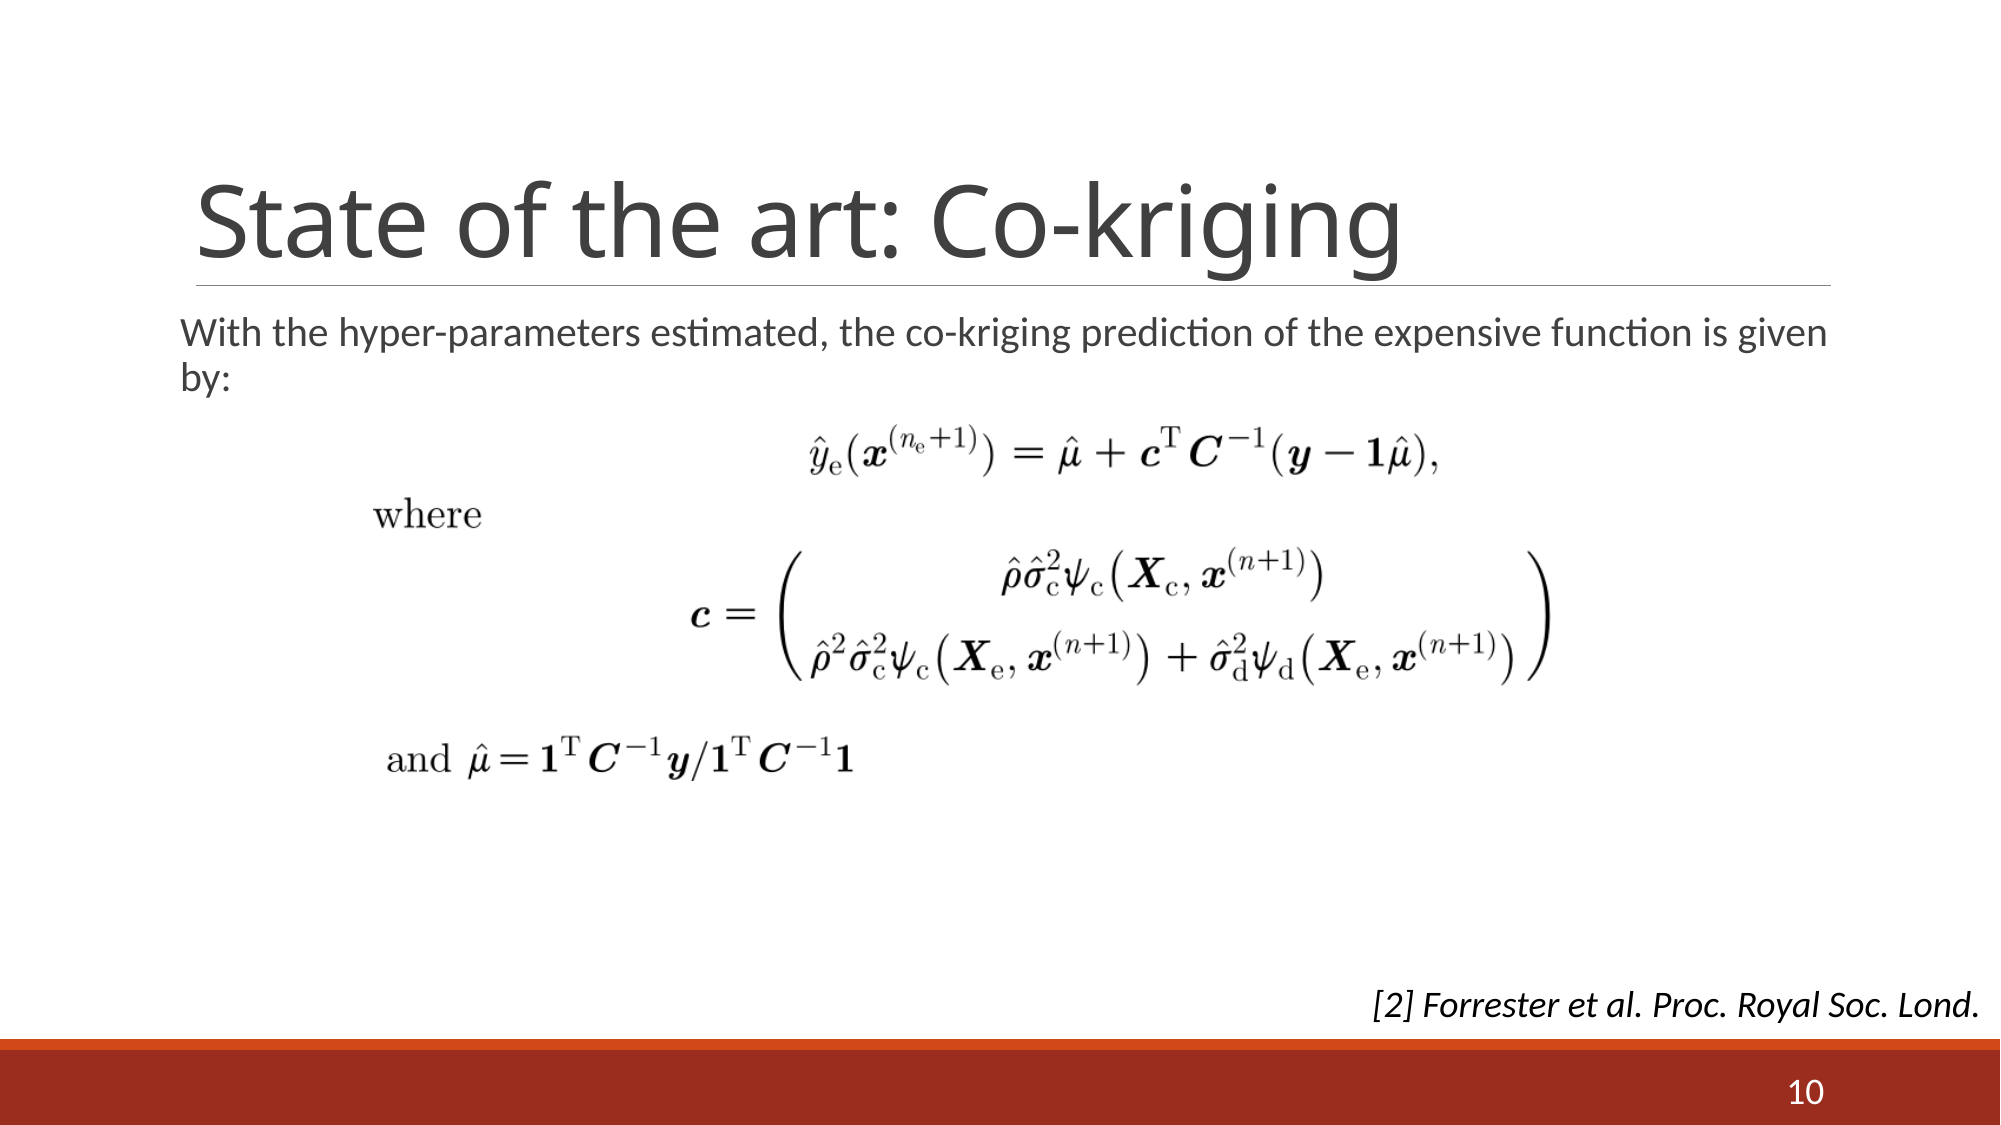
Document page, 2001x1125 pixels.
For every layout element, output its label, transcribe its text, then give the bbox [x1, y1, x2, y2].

title State of the art: Co-kriging [180, 47, 1830, 285]
picture [373, 424, 1560, 701]
slide_number 10 [1624, 1059, 1840, 1120]
list With the hyper-parameters estimated, the co-kriging prediction of the expensive function is given by: [180, 302, 1830, 963]
picture [373, 731, 858, 781]
text_box [2] Forrester et al. Proc. Royal Soc. Lond. [1357, 972, 1997, 1033]
